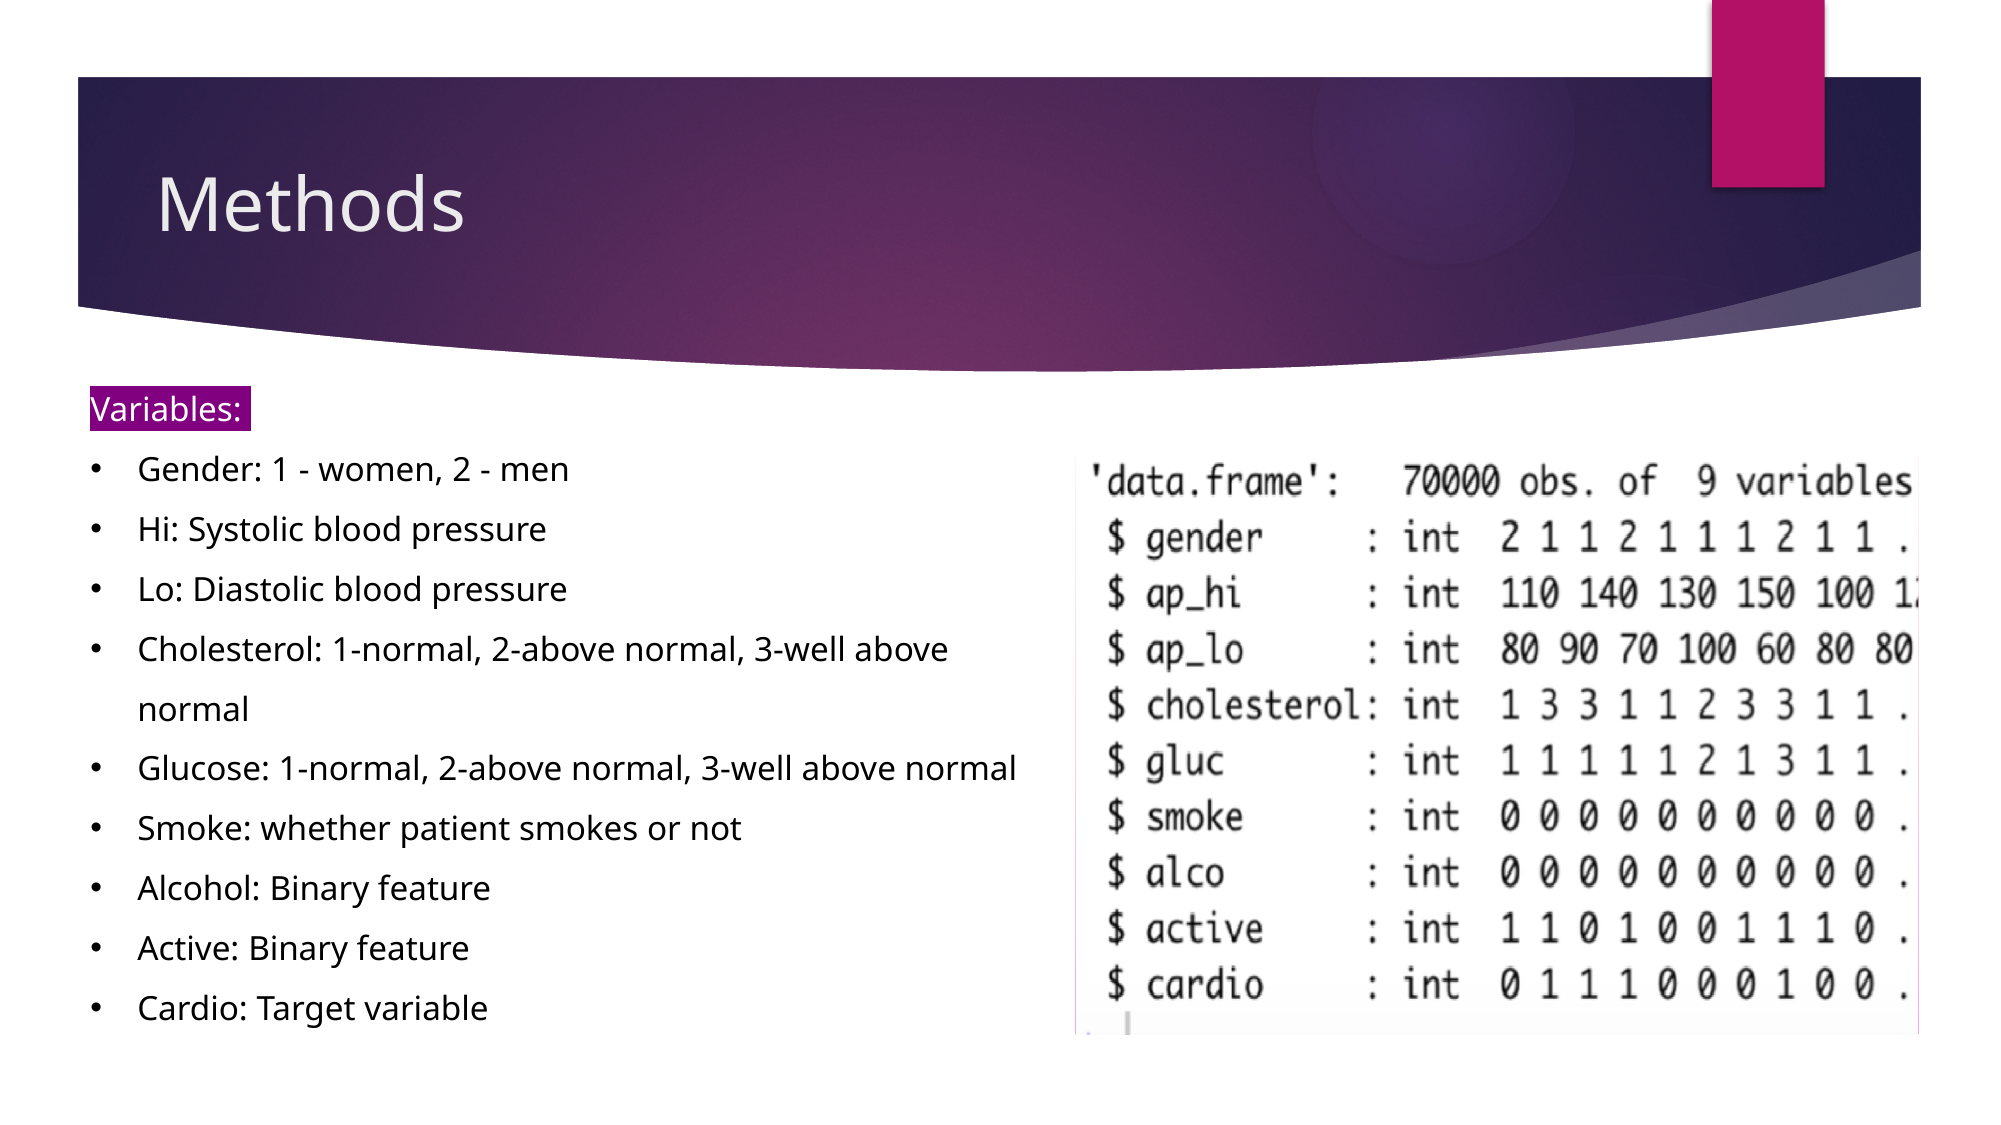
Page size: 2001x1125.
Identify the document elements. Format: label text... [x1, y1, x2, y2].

title Methods [140, 143, 1578, 260]
picture [1075, 456, 1919, 1036]
text_box Variables: Gender: 1 - women, 2 - men Hi: Systolic blood pressure Lo: Diastolic blood pressure Cholesterol: 1-normal, 2-above normal, 3-well above normal Glucose: 1-normal, 2-above normal, 3-well above normal Smoke: whether patient smokes or not Alcohol: Binary feature Active: Binary feature Cardio: Target variable [75, 360, 1076, 1035]
